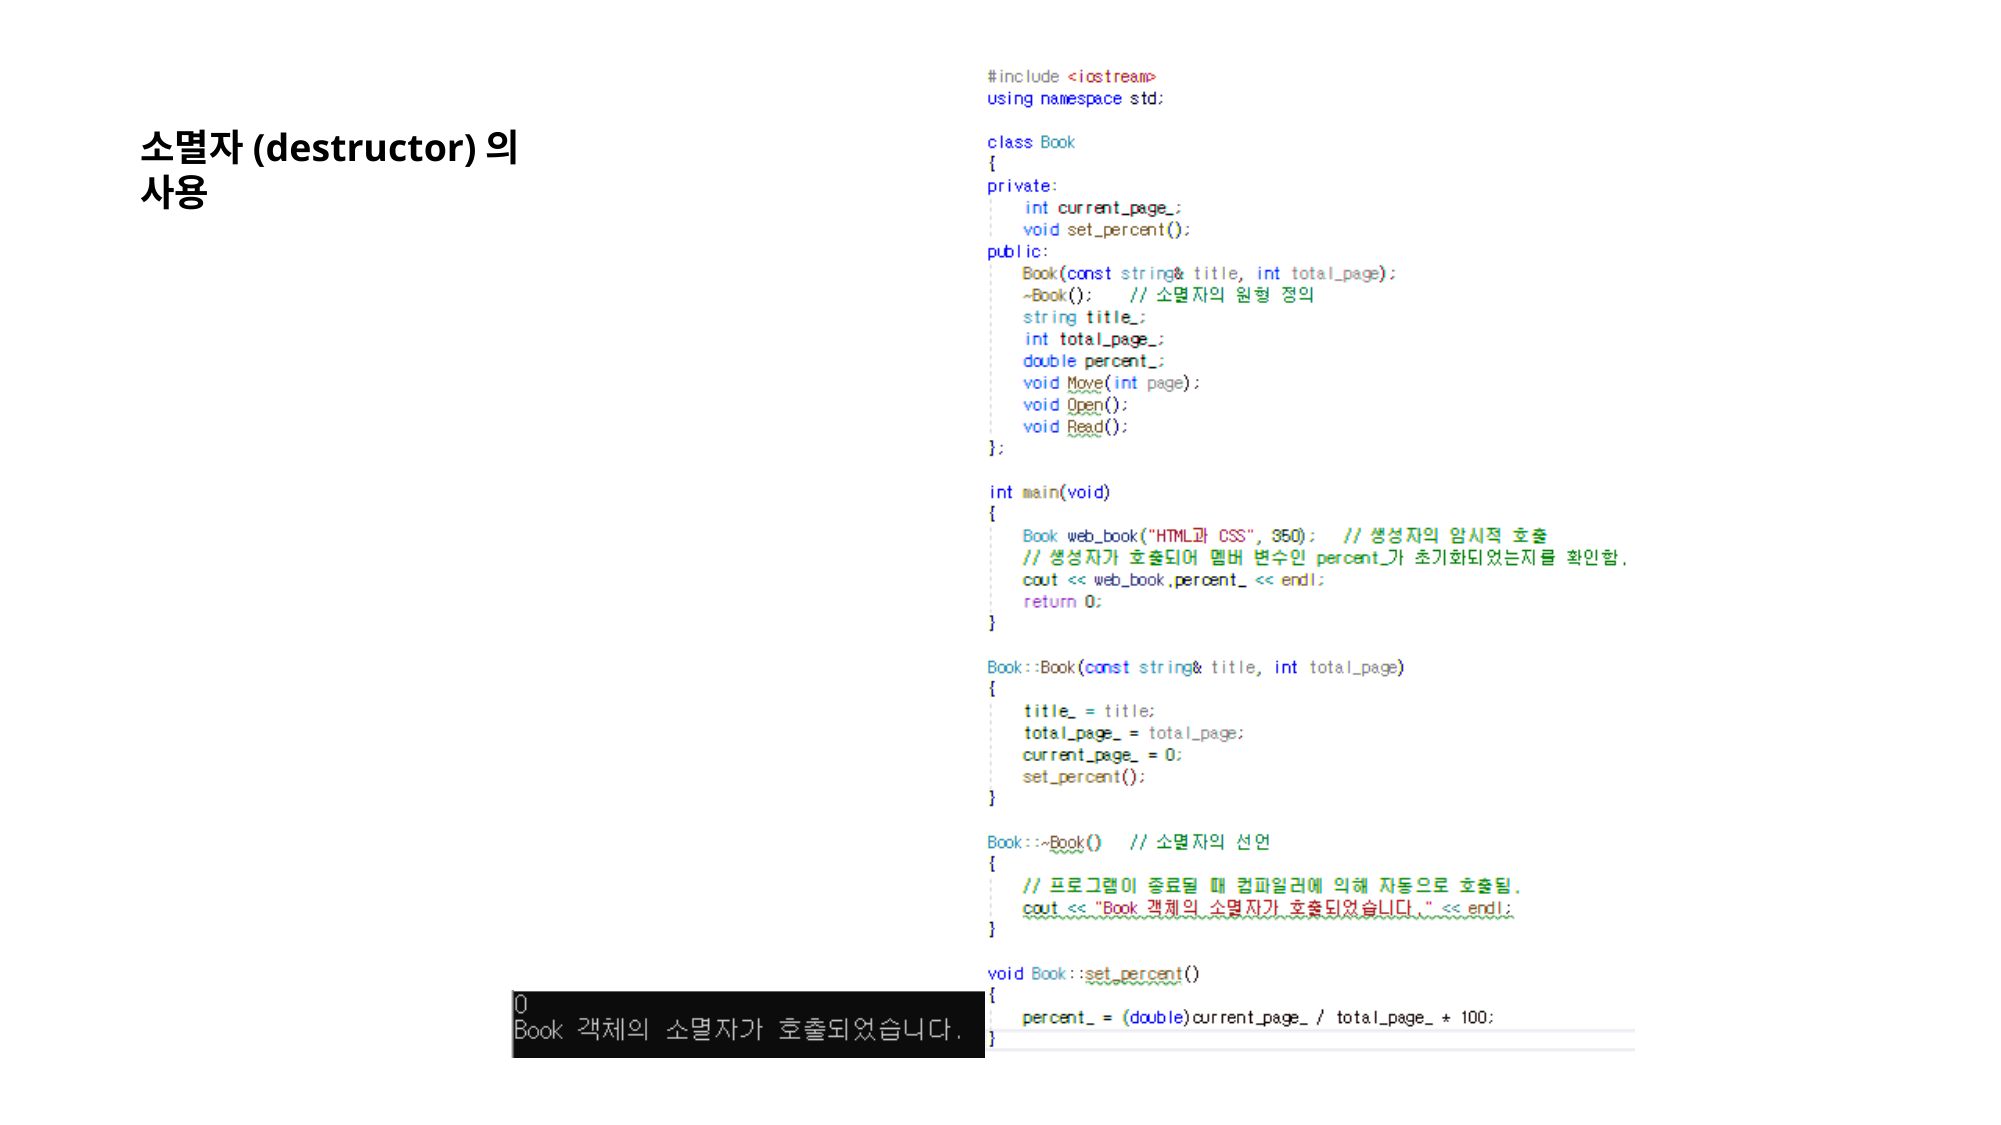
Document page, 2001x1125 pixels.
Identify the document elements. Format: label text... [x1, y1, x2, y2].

text_box 소멸자(destructor)의 사용 [125, 116, 585, 222]
picture [511, 67, 1635, 1058]
